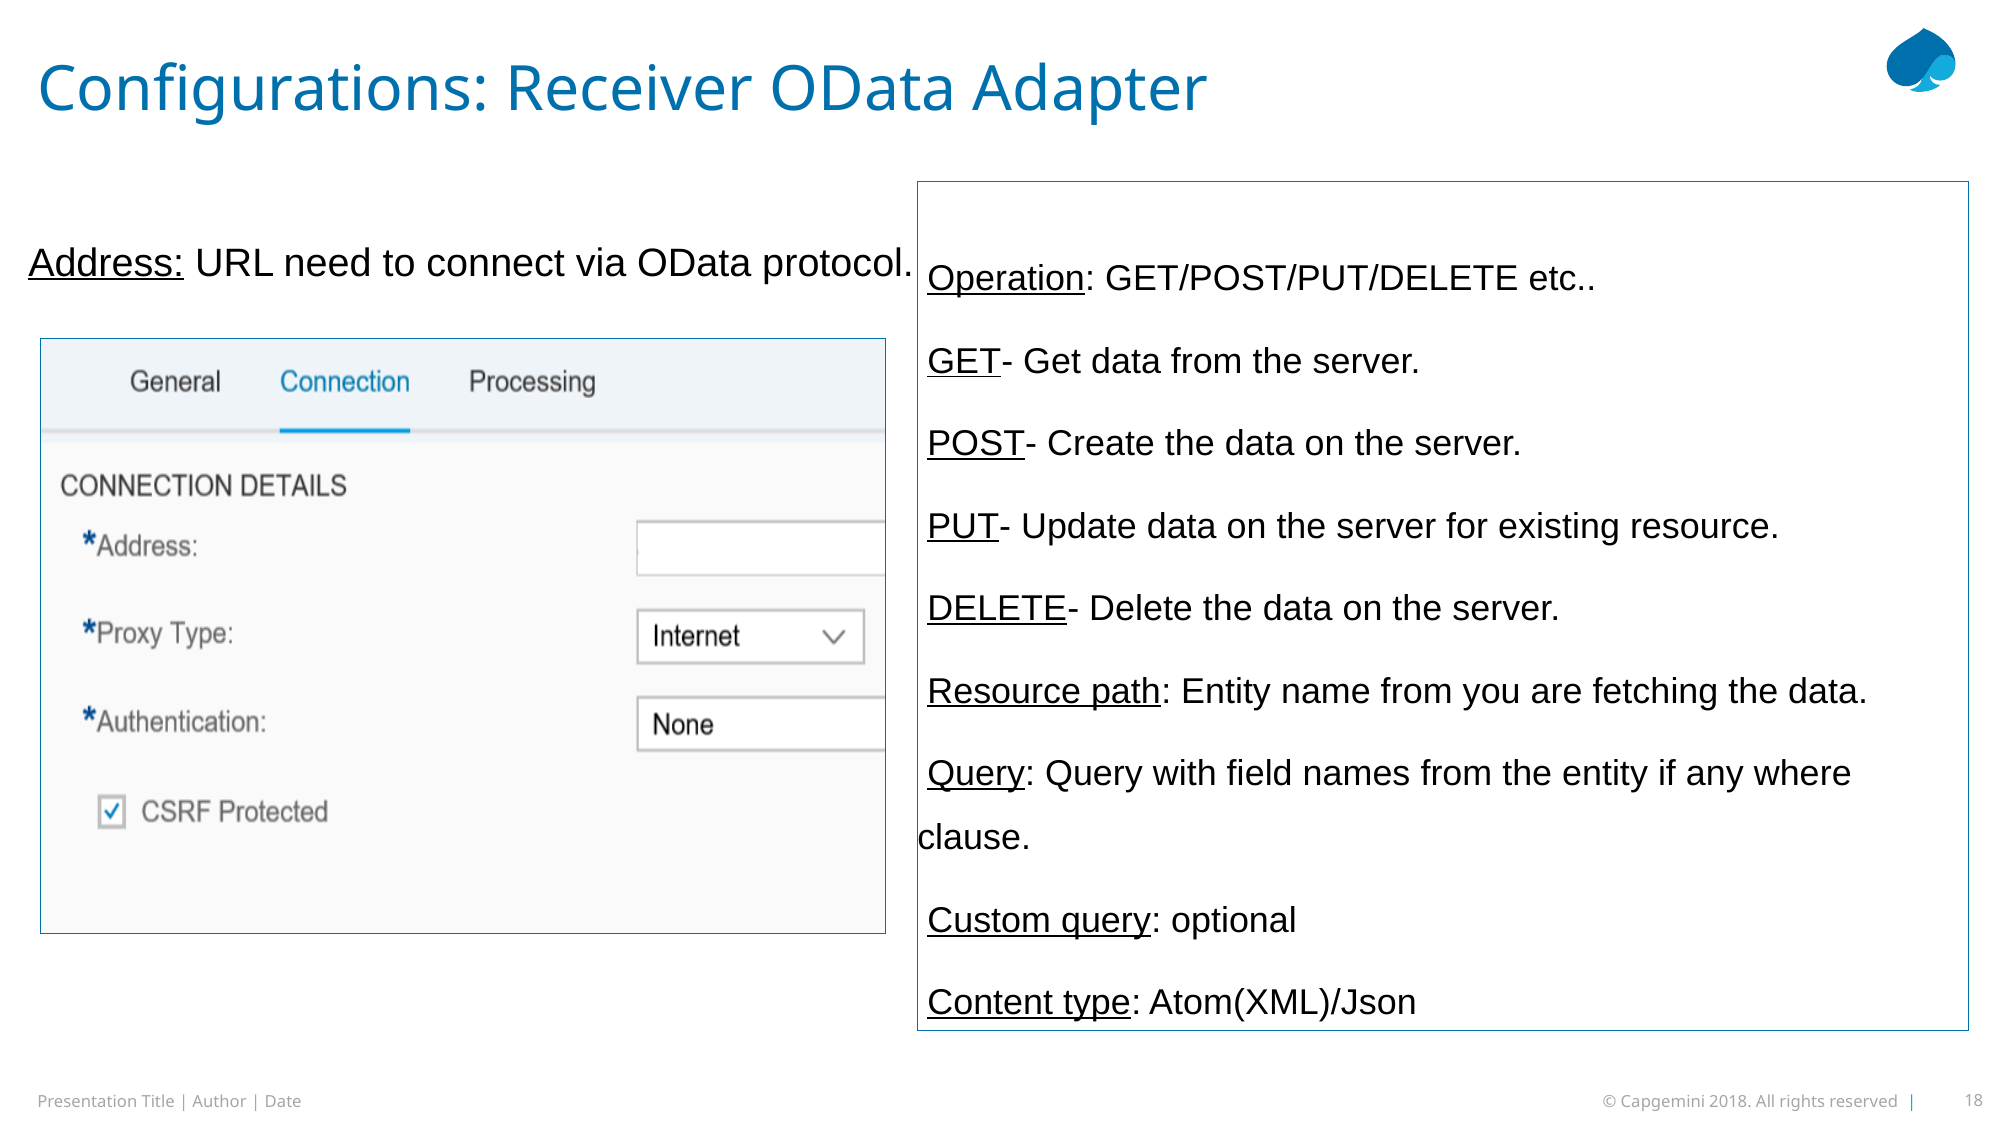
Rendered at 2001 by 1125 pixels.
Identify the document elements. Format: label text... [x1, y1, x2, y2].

list Address: URL need to connect via OData protocol. [19, 181, 917, 1031]
text_box Operation: GET/POST/PUT/DELETE etc.. GET- Get data from the server. POST- Create the data on the server. PUT- Update data on the server for existing resource. DELETE- Delete the data on the server. Resource path: Entity name from you are fetching the data. Query: Query with field names from the entity if any where clause. Custom query: optional Content type: Atom(XML)/Json [917, 181, 1969, 1031]
title Configurations: Receiver OData Adapter [37, 0, 1863, 181]
picture [40, 338, 886, 934]
